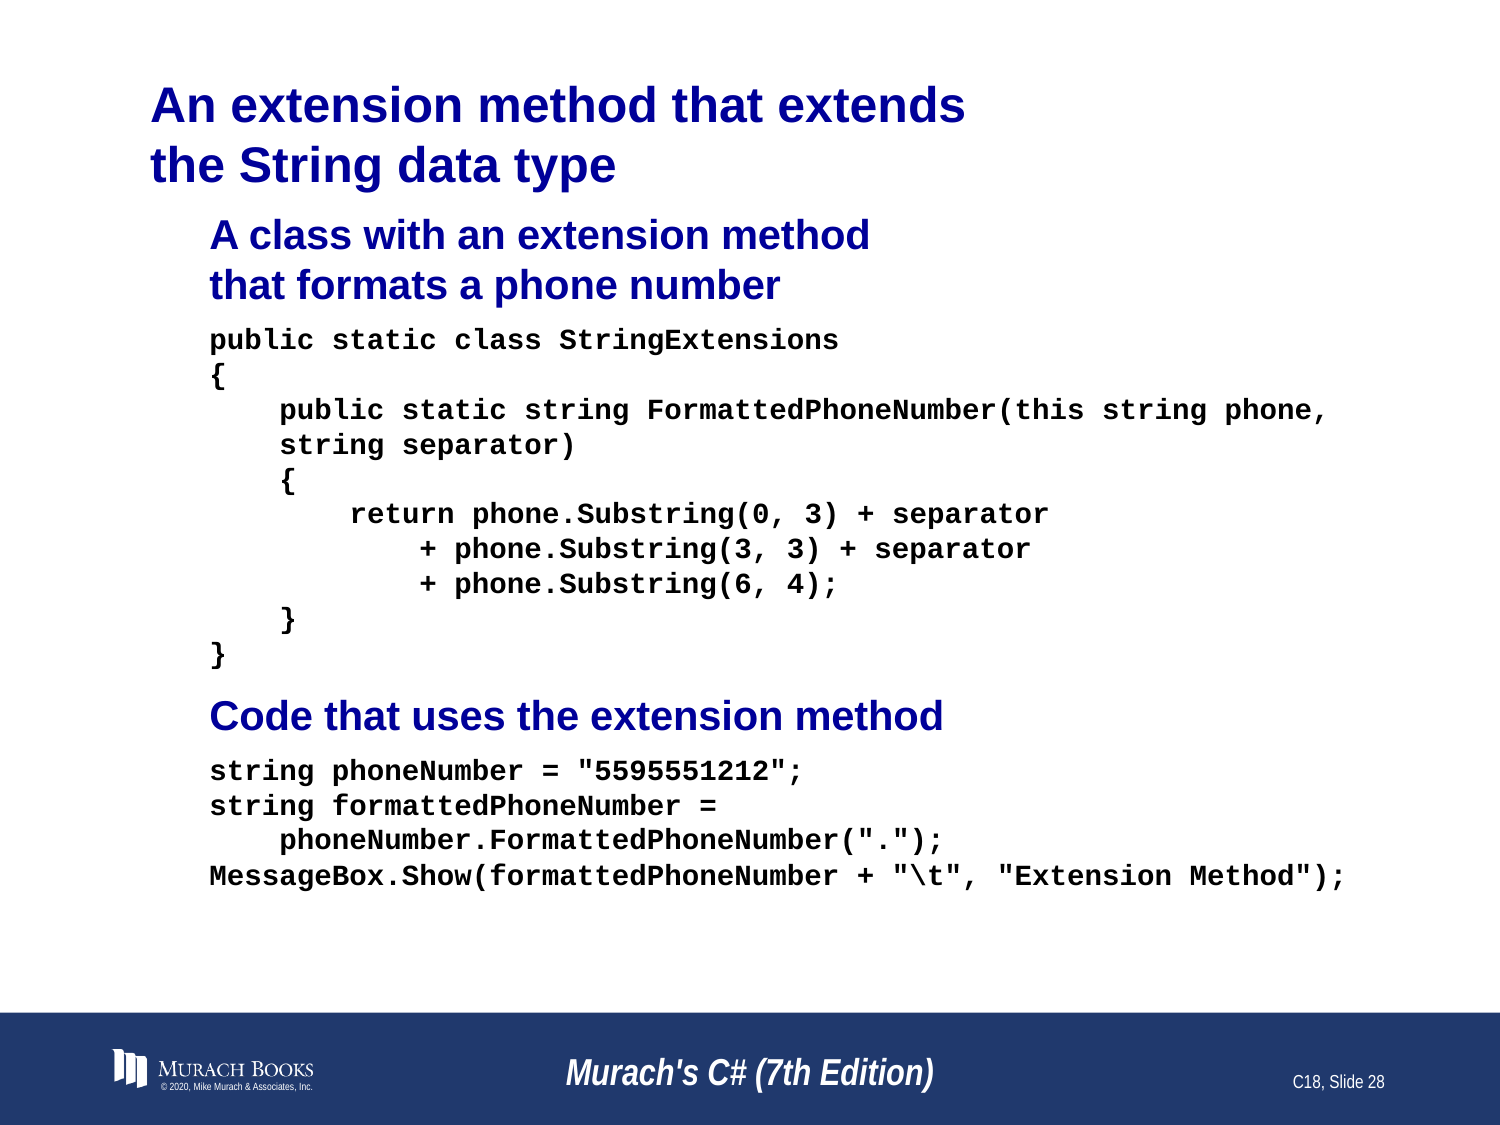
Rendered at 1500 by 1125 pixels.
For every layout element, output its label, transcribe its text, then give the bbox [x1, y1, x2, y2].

slide_number Murach's C# (7th Edition) [463, 1025, 1050, 1100]
footer © 2020, Mike Murach & Associates, Inc. [12, 1025, 463, 1100]
slide_number C18, Slide 28 [1087, 1025, 1400, 1100]
list A class with an extension method that formats a phone number public static class StringExtensions { public static string FormattedPhoneNumber(this string phone, string separator) { return phone.Substring(0, 3) + separator + phone.Substring(3, 3) + separator + phone.Substring(6, 4); } } Code that uses the extension method string phoneNumber = "5595551212"; string formattedPhoneNumber = phoneNumber.FormattedPhoneNumber("."); MessageBox.Show(formattedPhoneNumber + "\t", "Extension Method"); [137, 200, 1375, 1000]
title An extension method that extends the String data type [150, 72, 1350, 194]
